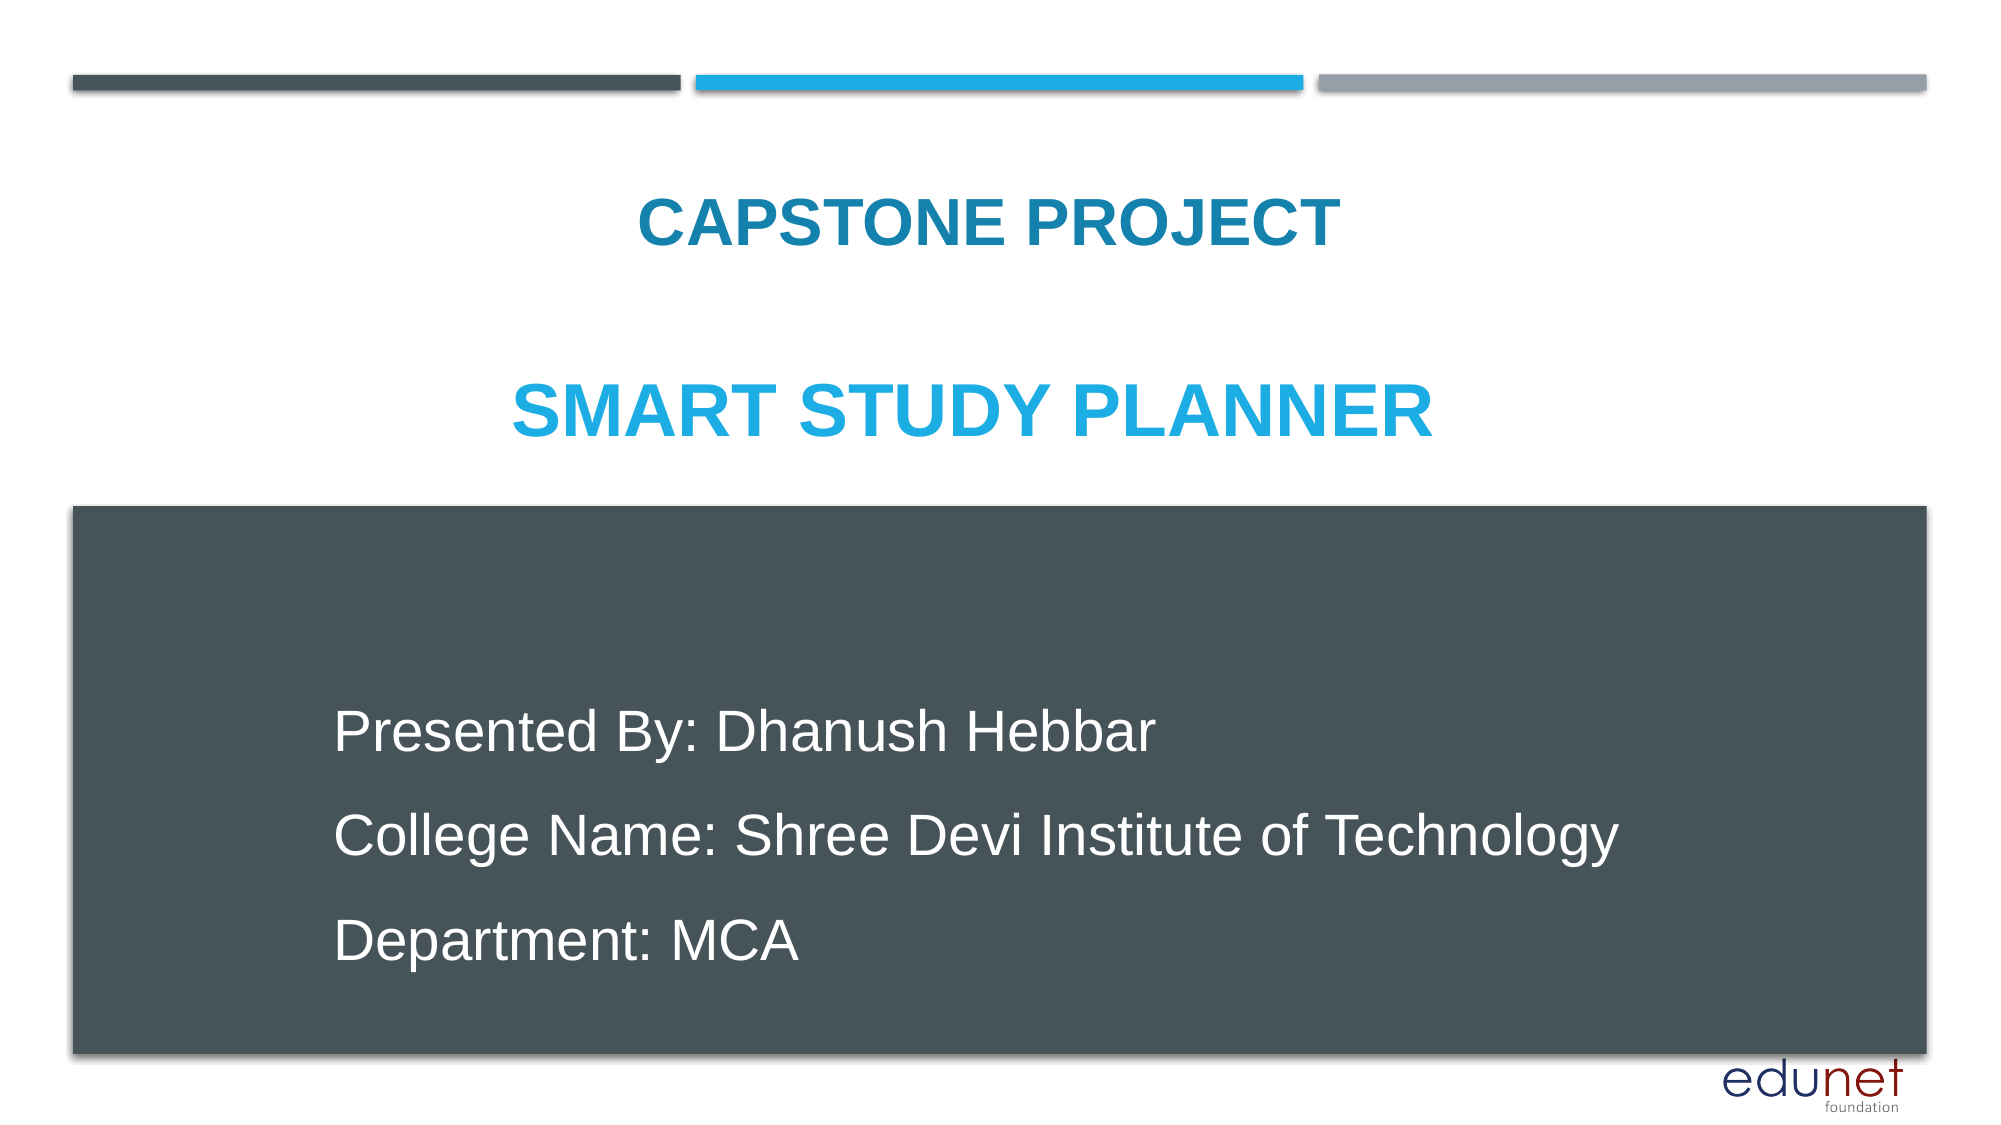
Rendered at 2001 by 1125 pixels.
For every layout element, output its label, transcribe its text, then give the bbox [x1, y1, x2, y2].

text_box CAPSTONE PROJECT [0, 171, 2000, 267]
text_box Presented By: Dhanush Hebbar College Name: Shree Devi Institute of Technology Department: MCA [318, 685, 1700, 980]
title SMART STUDY PLANNER [222, 298, 1723, 460]
picture [1719, 1056, 1905, 1116]
